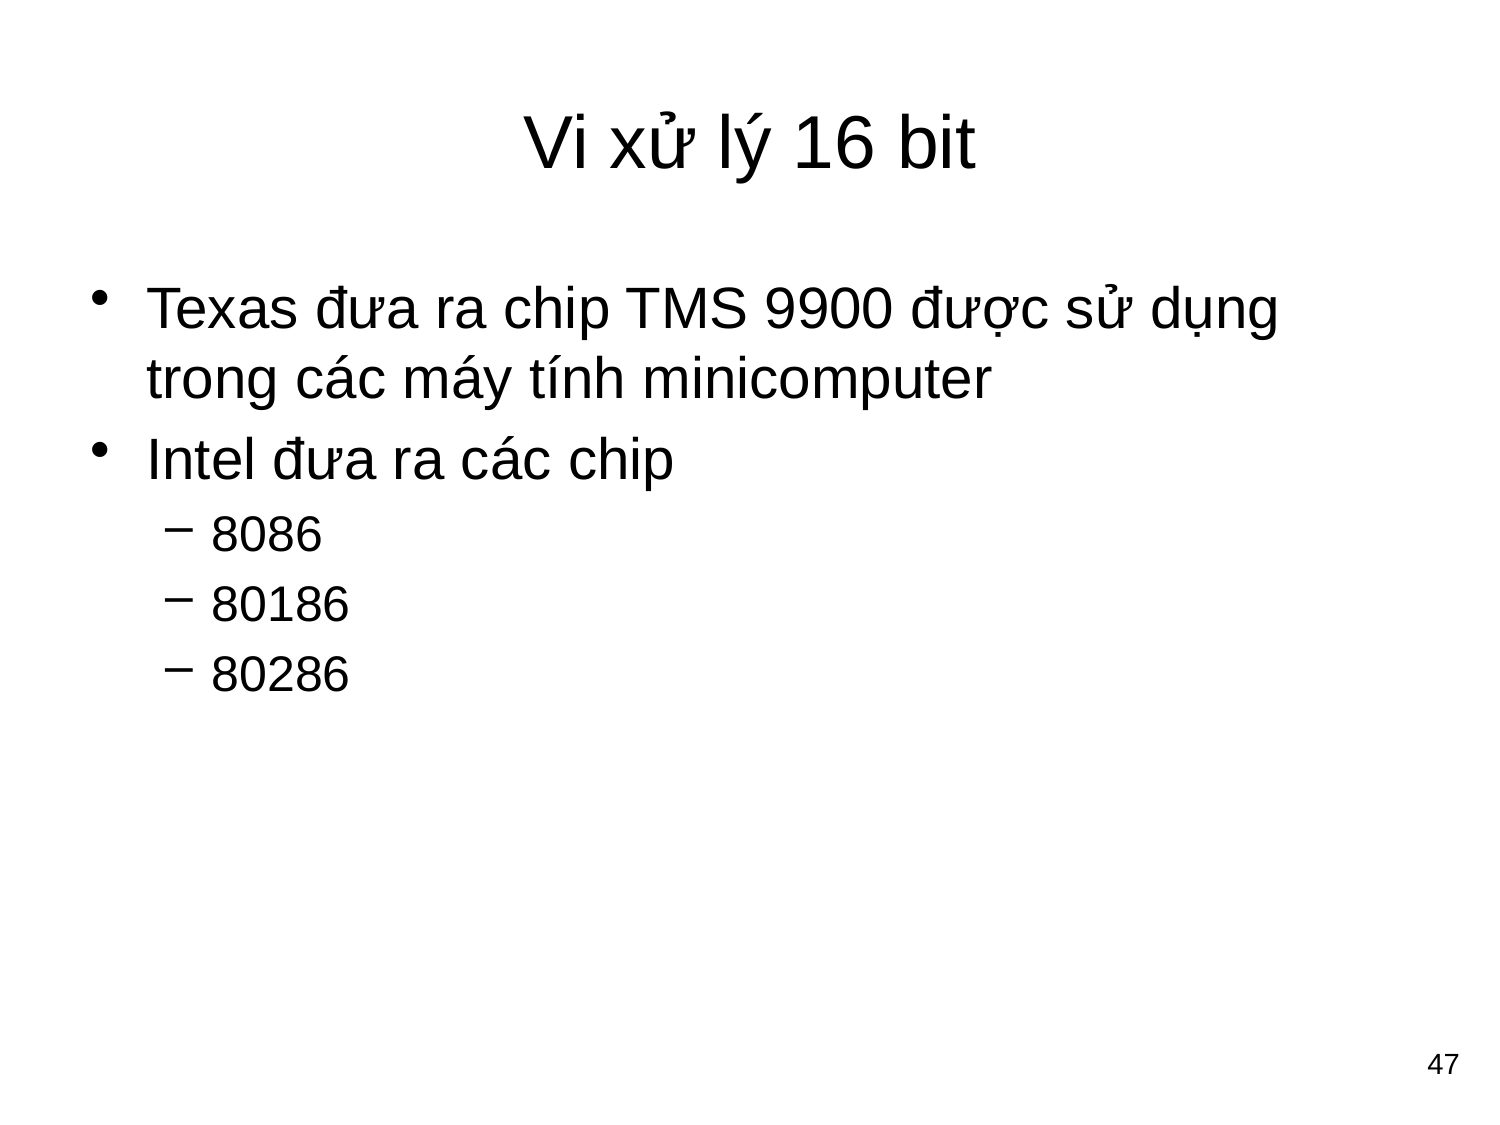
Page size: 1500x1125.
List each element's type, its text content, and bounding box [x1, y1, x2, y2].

slide_number 47 [1124, 1037, 1476, 1116]
list Texas đưa ra chip TMS 9900 được sử dụng trong các máy tính minicomputer Intel đưa ra các chip 8086 80186 80286 [74, 262, 1426, 1006]
title Vi xử lý 16 bit [74, 44, 1426, 233]
